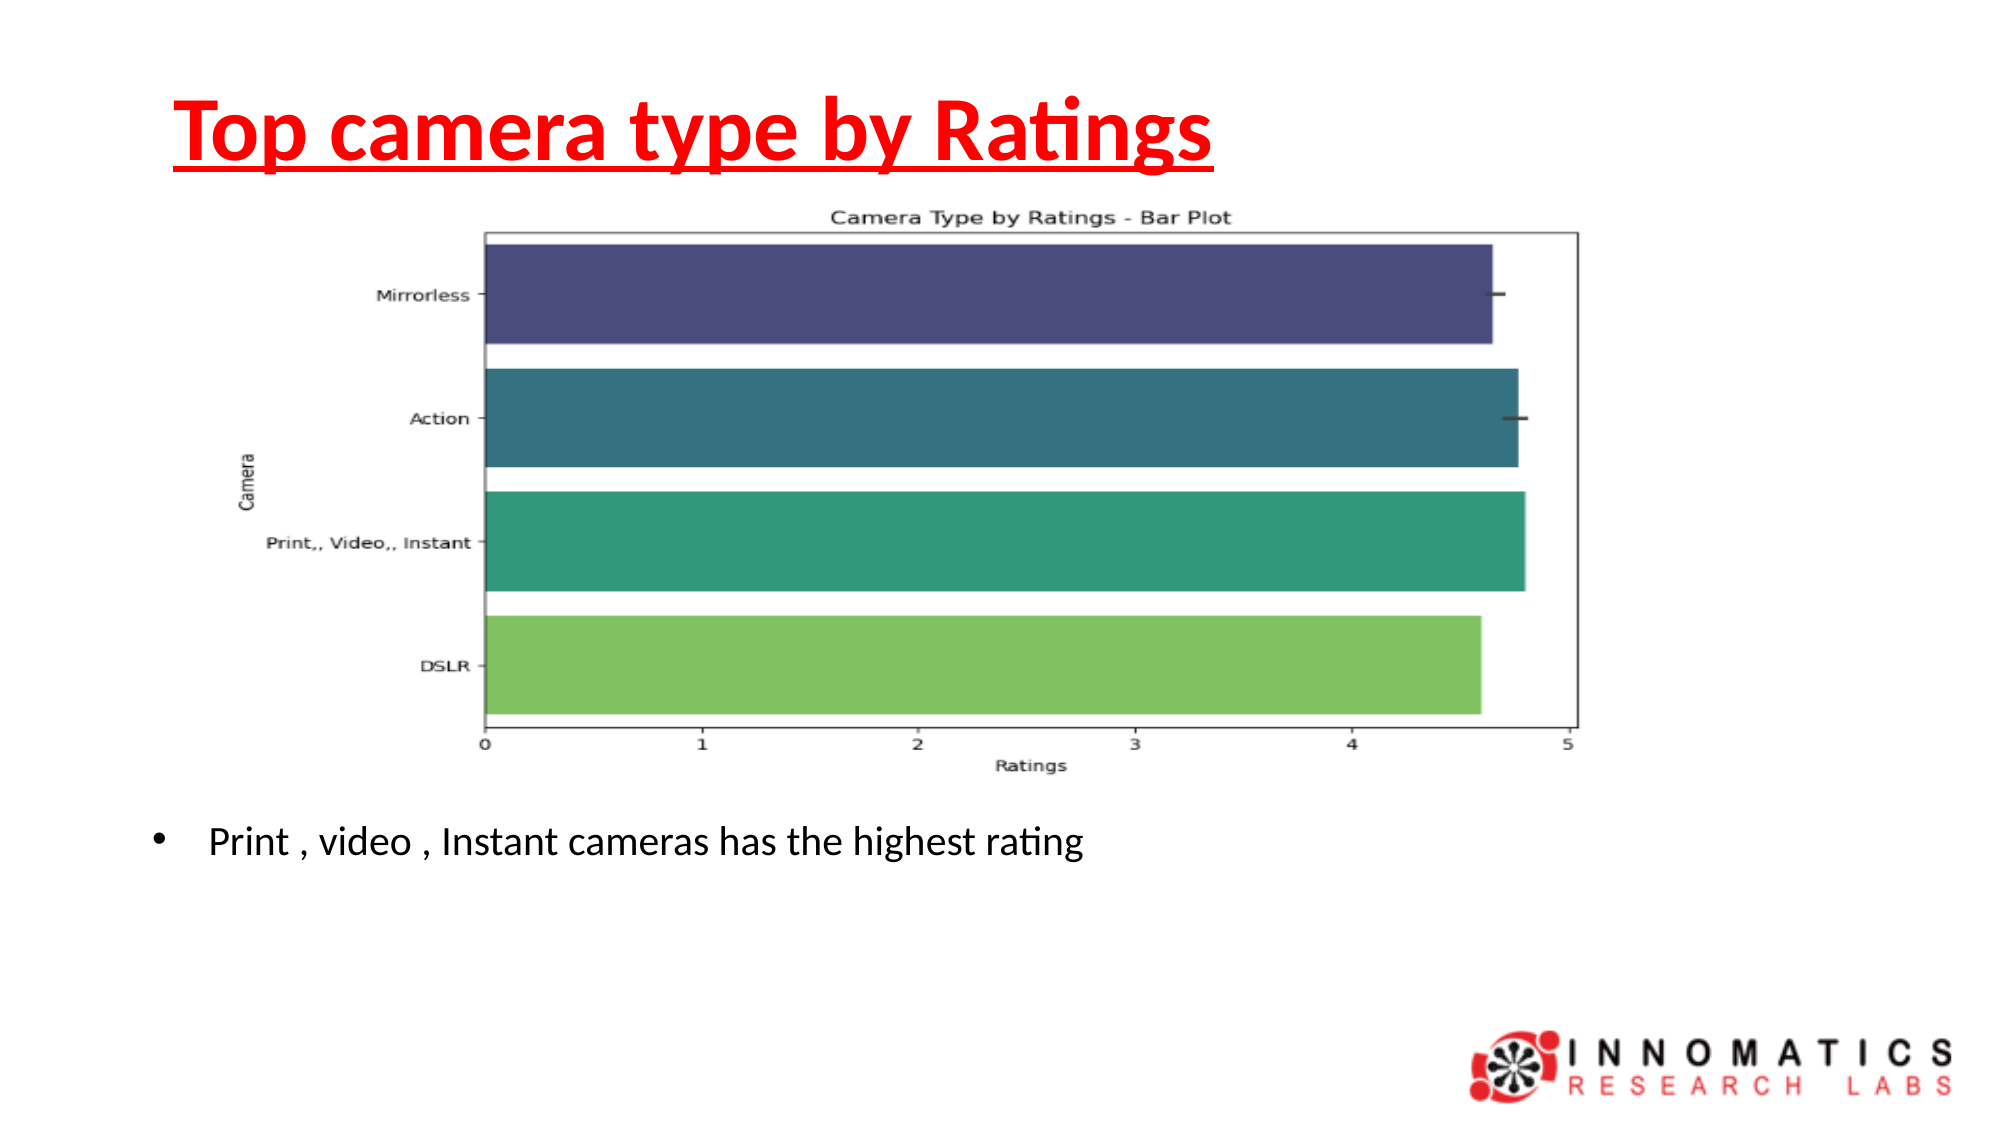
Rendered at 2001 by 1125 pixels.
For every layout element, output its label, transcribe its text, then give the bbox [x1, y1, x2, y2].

picture [1445, 1014, 1975, 1125]
title Top camera type by Ratings [137, 59, 1863, 203]
picture [178, 201, 1632, 780]
text_box Print , video , Instant cameras has the highest rating [137, 806, 1905, 872]
